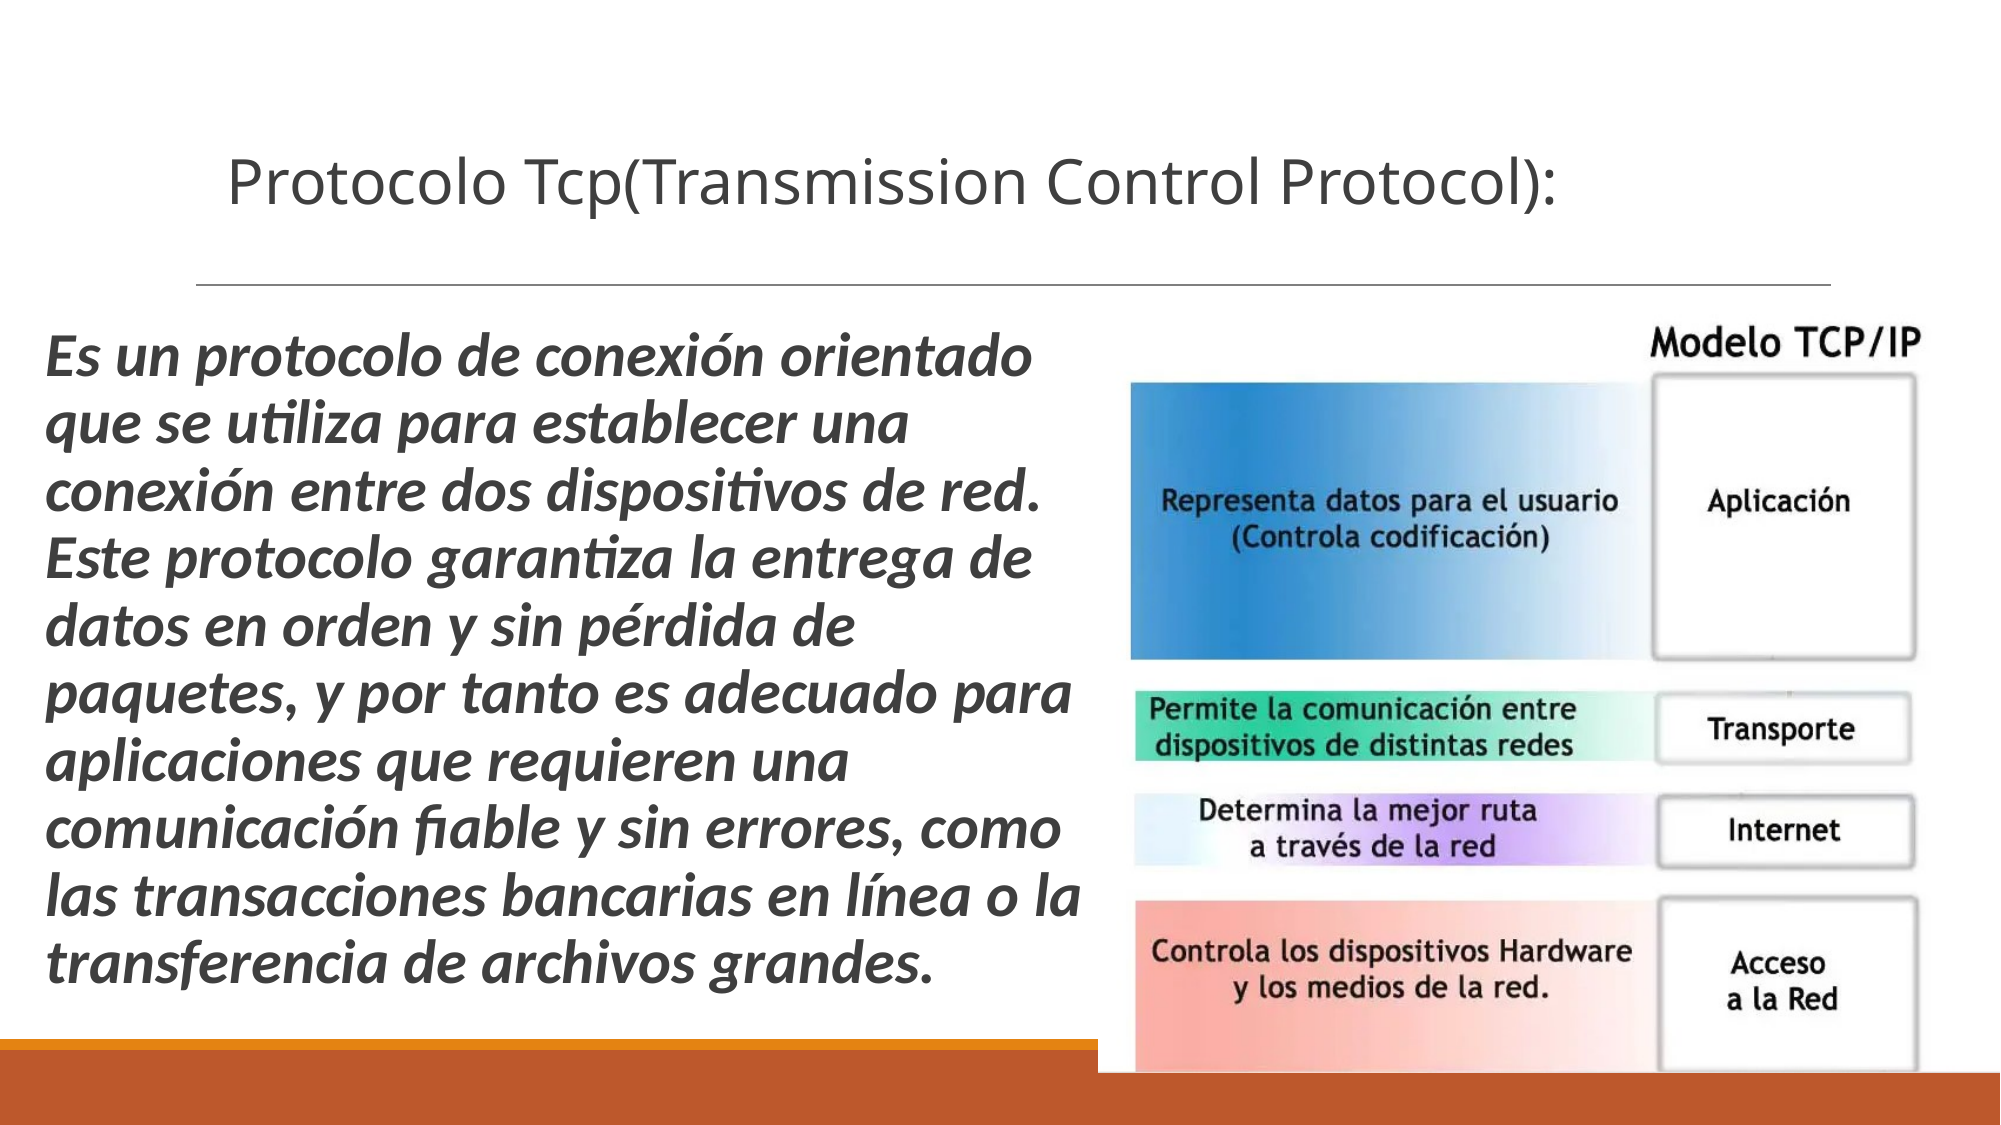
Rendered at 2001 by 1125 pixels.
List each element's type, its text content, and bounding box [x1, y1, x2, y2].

picture [1098, 314, 2000, 1073]
title Protocolo Tcp(Transmission Control Protocol): [68, 109, 1719, 225]
list Es un protocolo de conexión orientado que se utiliza para establecer una conexión entre dos dispositivos de red. Este protocolo garantiza la entrega de datos en orden y sin pérdida de paquetes, y por tanto es adecuado para aplicaciones que requieren una comunicación fiable y sin errores, como las transacciones bancarias en línea o la transferencia de archivos grandes. [30, 314, 1099, 1125]
